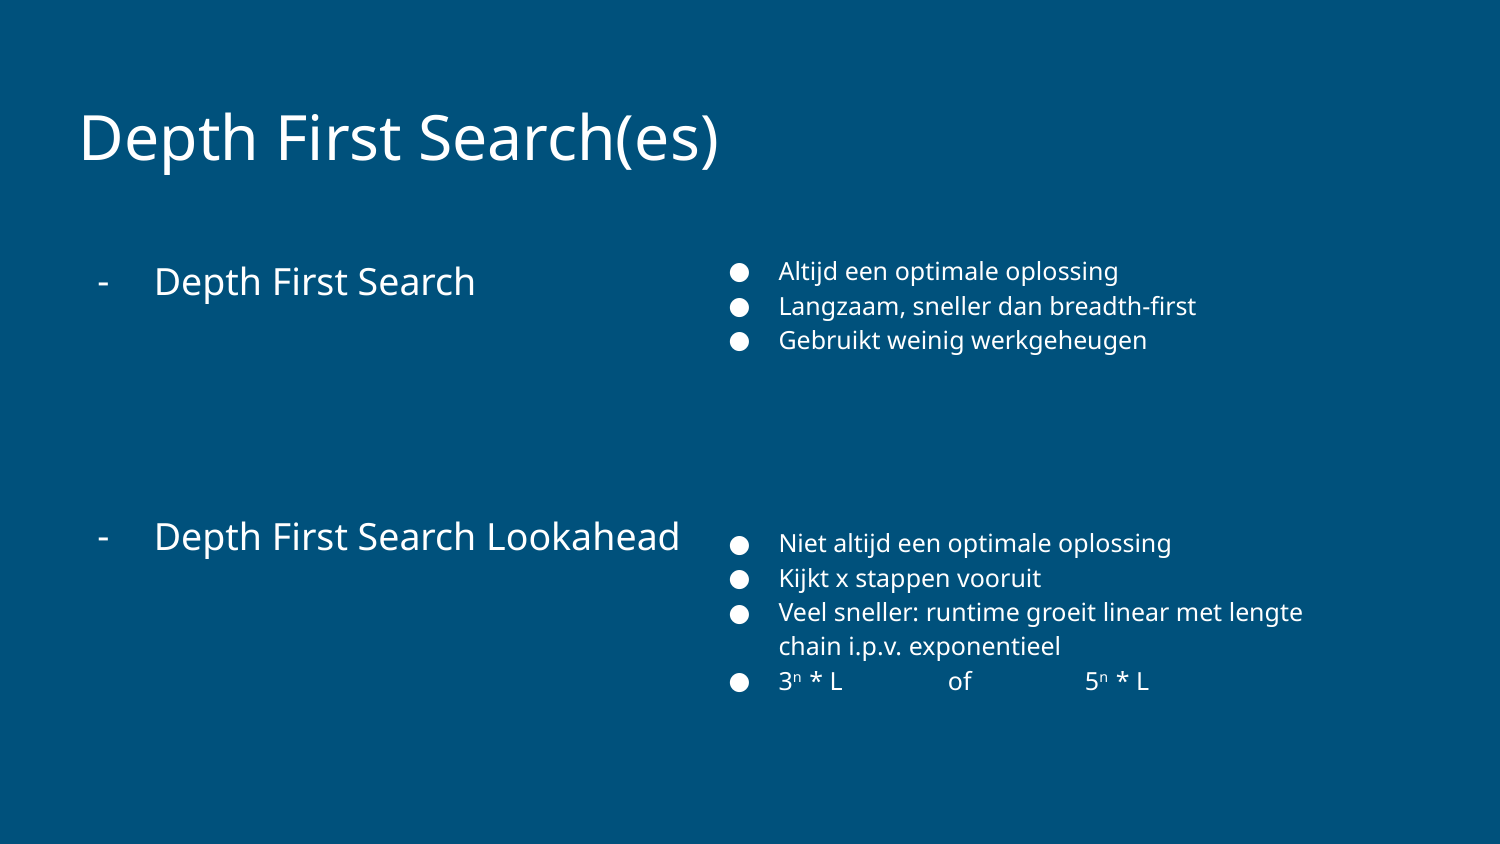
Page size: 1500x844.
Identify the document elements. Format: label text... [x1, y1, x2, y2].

title Depth First Search(es) [63, 75, 1437, 188]
list Depth First Search Depth First Search Lookahead [63, 236, 688, 742]
list Altijd een optimale oplossing Langzaam, sneller dan breadth-first Gebruikt weinig werkgeheugen Niet altijd een optimale oplossing Kijkt x stappen vooruit Veel sneller: runtime groeit linear met lengte chain i.p.v. exponentieel 3n * L of 5n * L [688, 236, 1345, 742]
